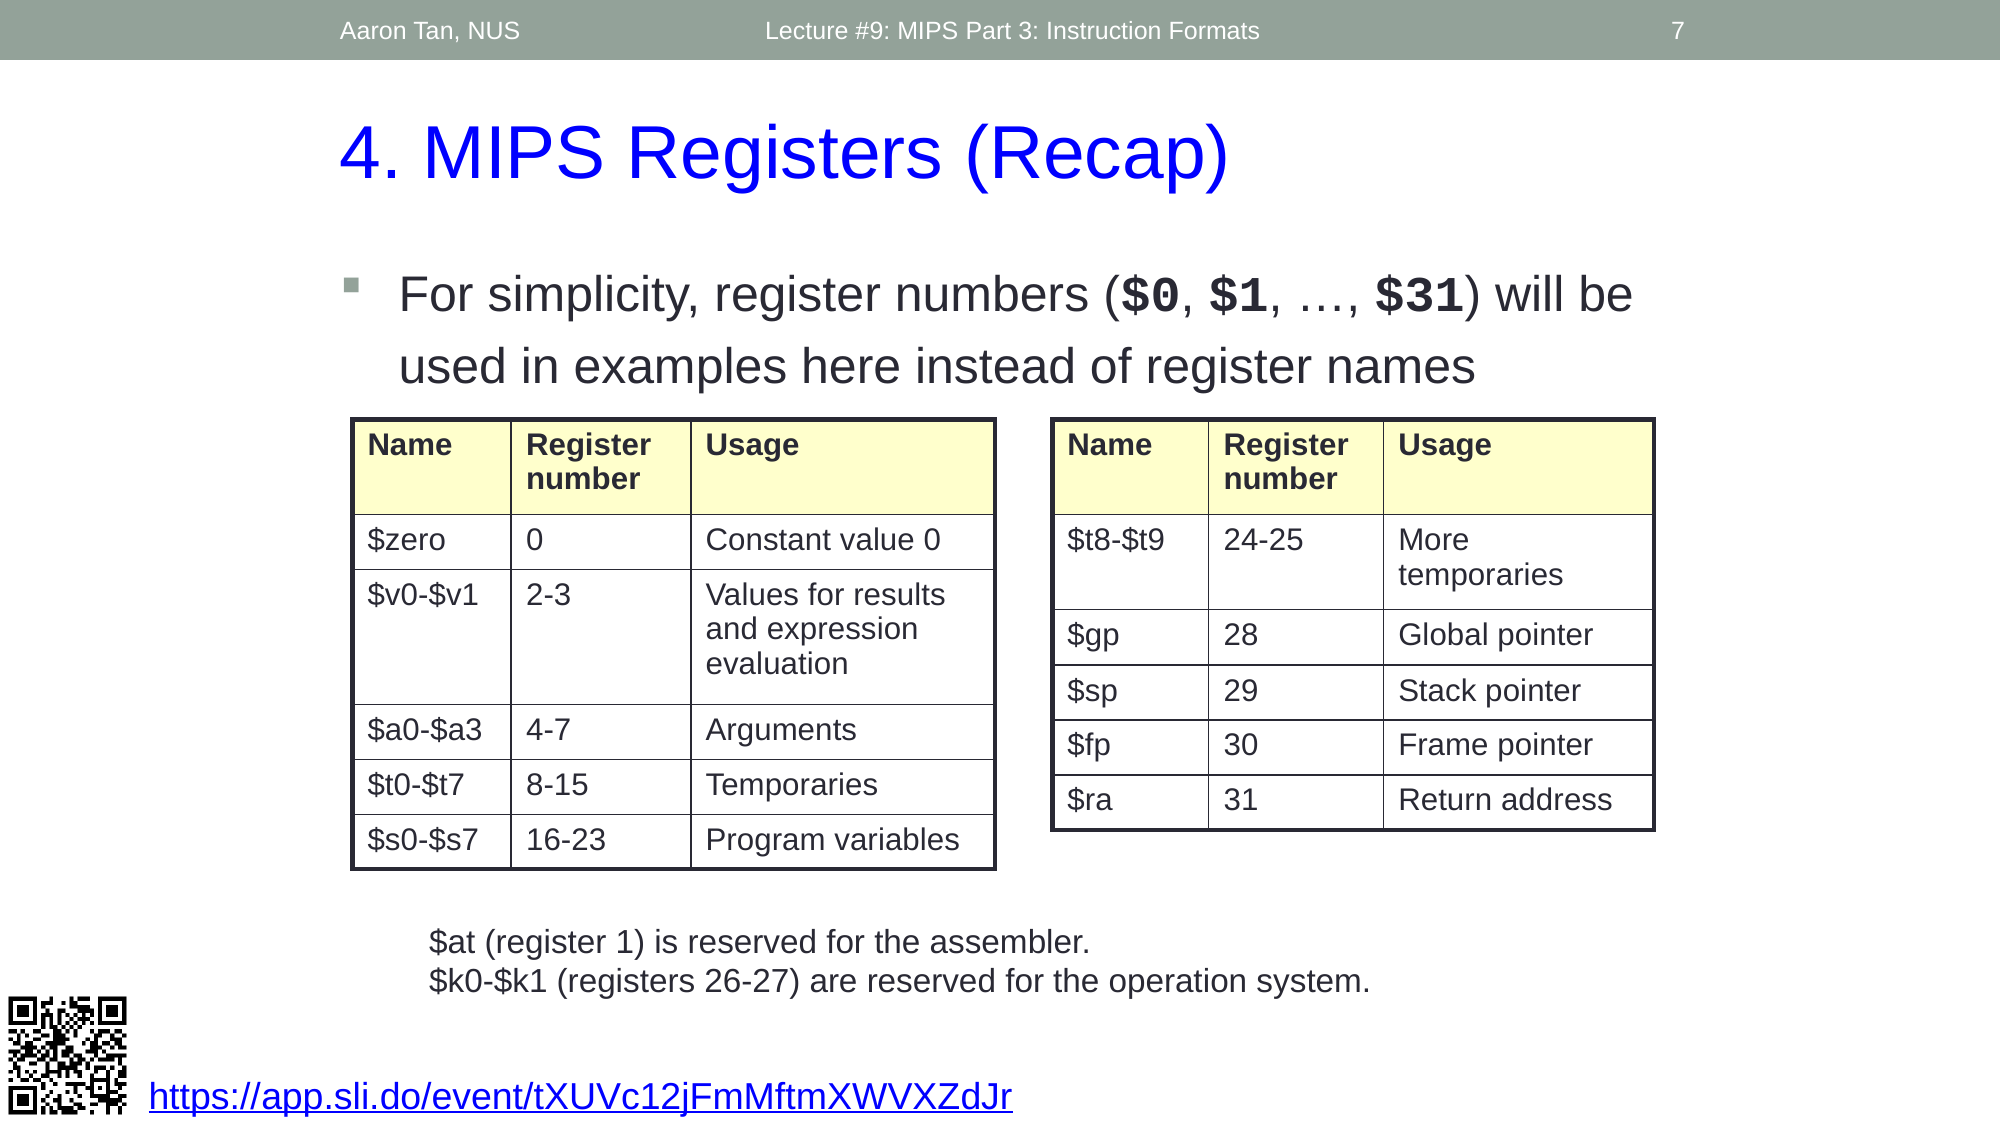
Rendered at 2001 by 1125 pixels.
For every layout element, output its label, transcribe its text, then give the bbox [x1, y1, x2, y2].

table_cell $fp [1055, 721, 1208, 774]
table_cell 30 [1209, 721, 1383, 774]
table_cell $s0-$s7 [355, 815, 510, 867]
text_box For simplicity, register numbers ($0, $1, …, $31) will be used in examples here instead of register names [324, 241, 1675, 420]
table_cell 2-3 [512, 570, 690, 704]
table_cell 0 [512, 515, 690, 569]
table_cell 28 [1209, 610, 1383, 664]
table_cell Arguments [692, 705, 993, 759]
table_cell $t0-$t7 [355, 760, 510, 814]
table_cell More temporaries [1384, 515, 1652, 609]
table_header Name [355, 422, 510, 514]
table_cell 31 [1209, 776, 1383, 828]
table_cell Program variables [692, 815, 993, 867]
table_cell 24-25 [1209, 515, 1383, 609]
table_header Name [1055, 422, 1208, 514]
text_box 4. MIPS Registers (Recap) [324, 96, 1675, 202]
slide_number Aaron Tan, NUS [324, 3, 800, 57]
slide_number 7 [1558, 3, 1700, 57]
table_cell Stack pointer [1384, 666, 1652, 719]
table_cell $v0-$v1 [355, 570, 510, 704]
table_cell 29 [1209, 666, 1383, 719]
table_cell $t8-$t9 [1055, 515, 1208, 609]
table_cell Constant value 0 [692, 515, 993, 569]
table_header Usage [692, 422, 993, 514]
text_box $at (register 1) is reserved for the assembler. $k0-$k1 (registers 26-27) are reserved for the operation system. [414, 912, 1577, 1007]
table_cell Global pointer [1384, 610, 1652, 664]
table_cell Return address [1384, 776, 1652, 828]
footer Lecture #9: MIPS Part 3: Instruction Formats [800, 3, 1558, 57]
table_cell $sp [1055, 666, 1208, 719]
table_cell 4-7 [512, 705, 690, 759]
table_cell Values for results and expression evaluation [692, 570, 993, 704]
table_cell $gp [1055, 610, 1208, 664]
table_header Register number [1209, 422, 1383, 514]
table_cell $a0-$a3 [355, 705, 510, 759]
table_header Register number [512, 422, 690, 514]
table_cell 16-23 [512, 815, 690, 867]
table_cell $zero [355, 515, 510, 569]
table_cell 8-15 [512, 760, 690, 814]
picture [0, 988, 134, 1122]
table_cell Frame pointer [1384, 721, 1652, 774]
table_cell Temporaries [692, 760, 993, 814]
table_cell $ra [1055, 776, 1208, 828]
table_header Usage [1384, 422, 1652, 514]
